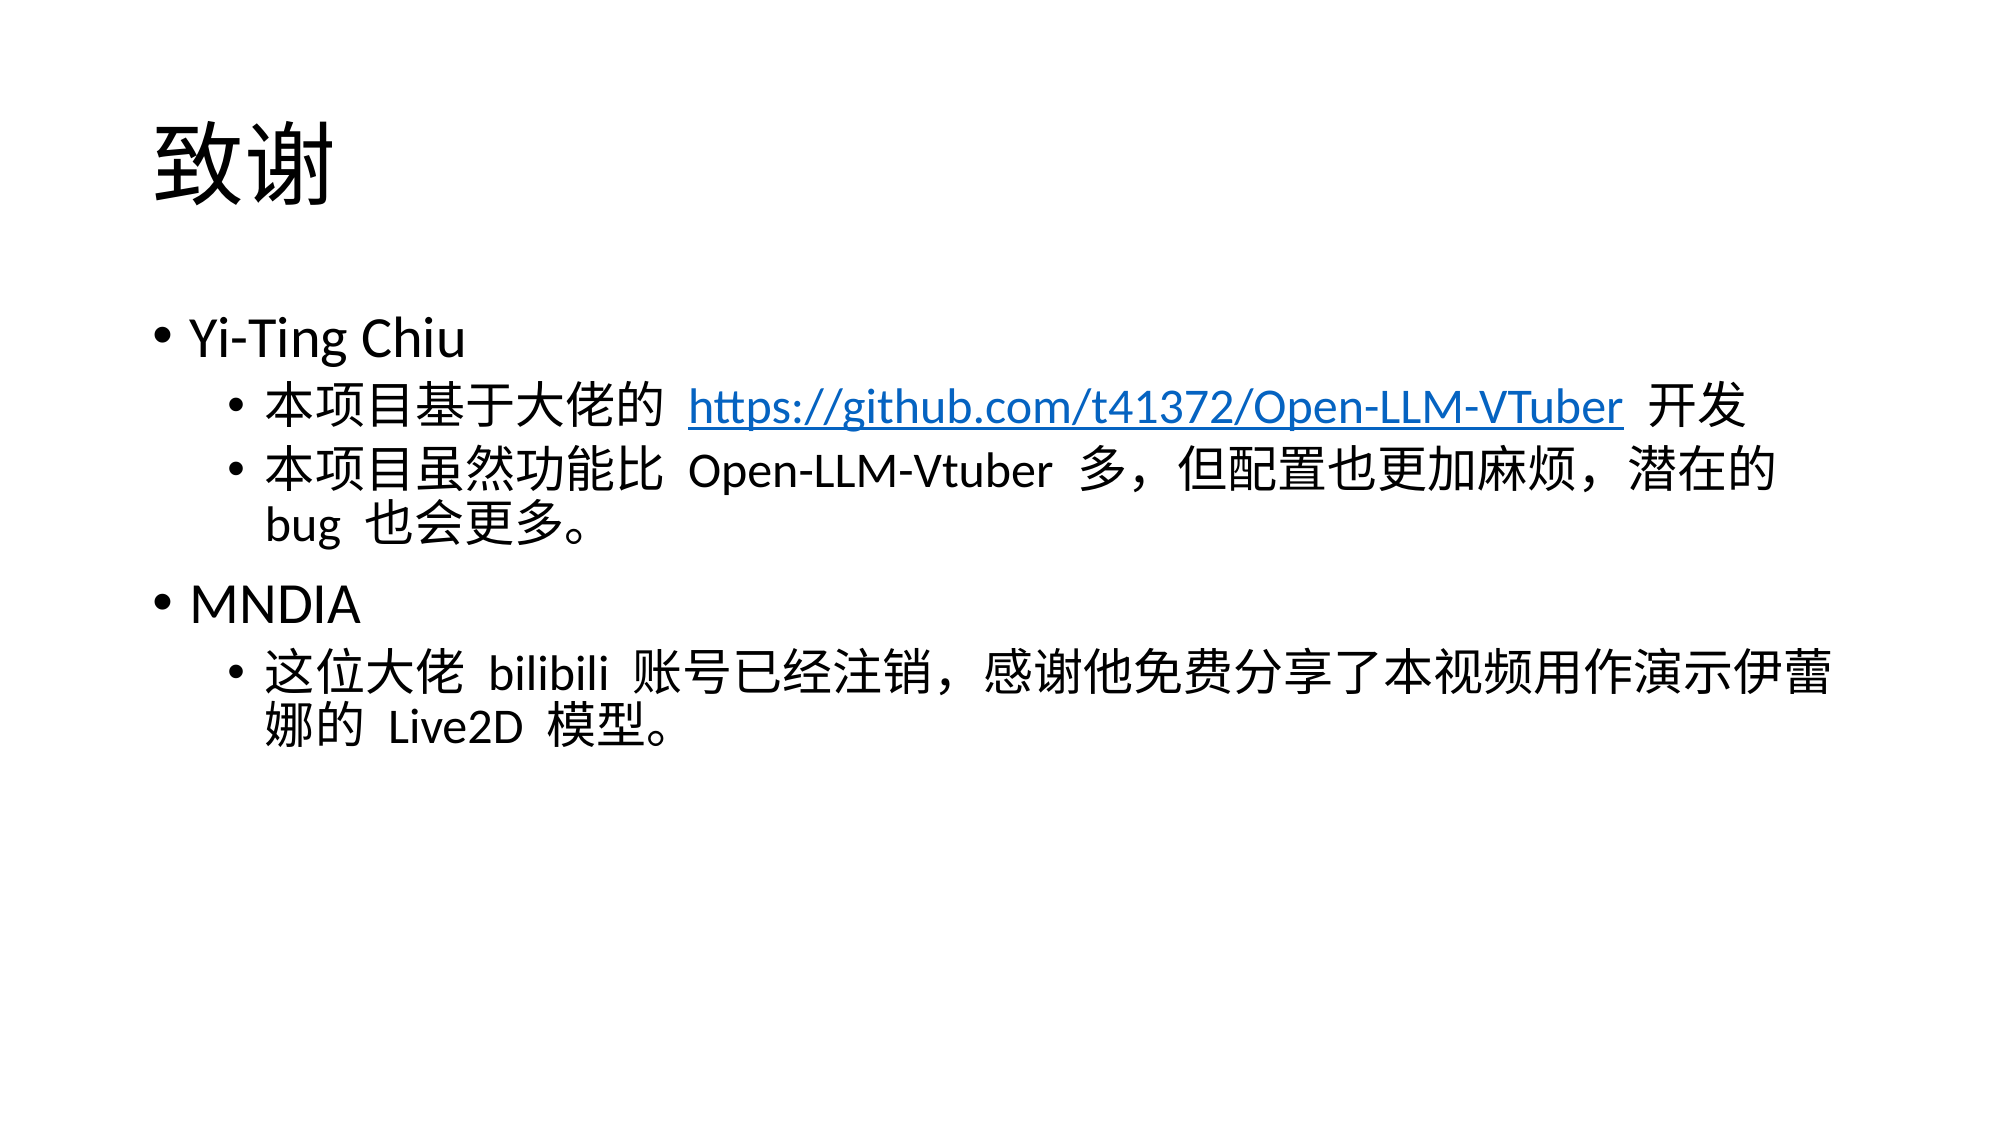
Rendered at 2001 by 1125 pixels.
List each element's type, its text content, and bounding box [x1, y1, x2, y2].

title 致谢 [137, 59, 1863, 278]
list Yi-Ting Chiu 本项目基于大佬的 https://github.com/t41372/Open-LLM-VTuber 开发 本项目虽然功能比 Open-LLM-Vtuber 多，但配置也更加麻烦，潜在的 bug 也会更多。 MNDIA 这位大佬 bilibili 账号已经注销，感谢他免费分享了本视频用作演示伊蕾娜的 Live2D 模型。 [137, 299, 1863, 1014]
